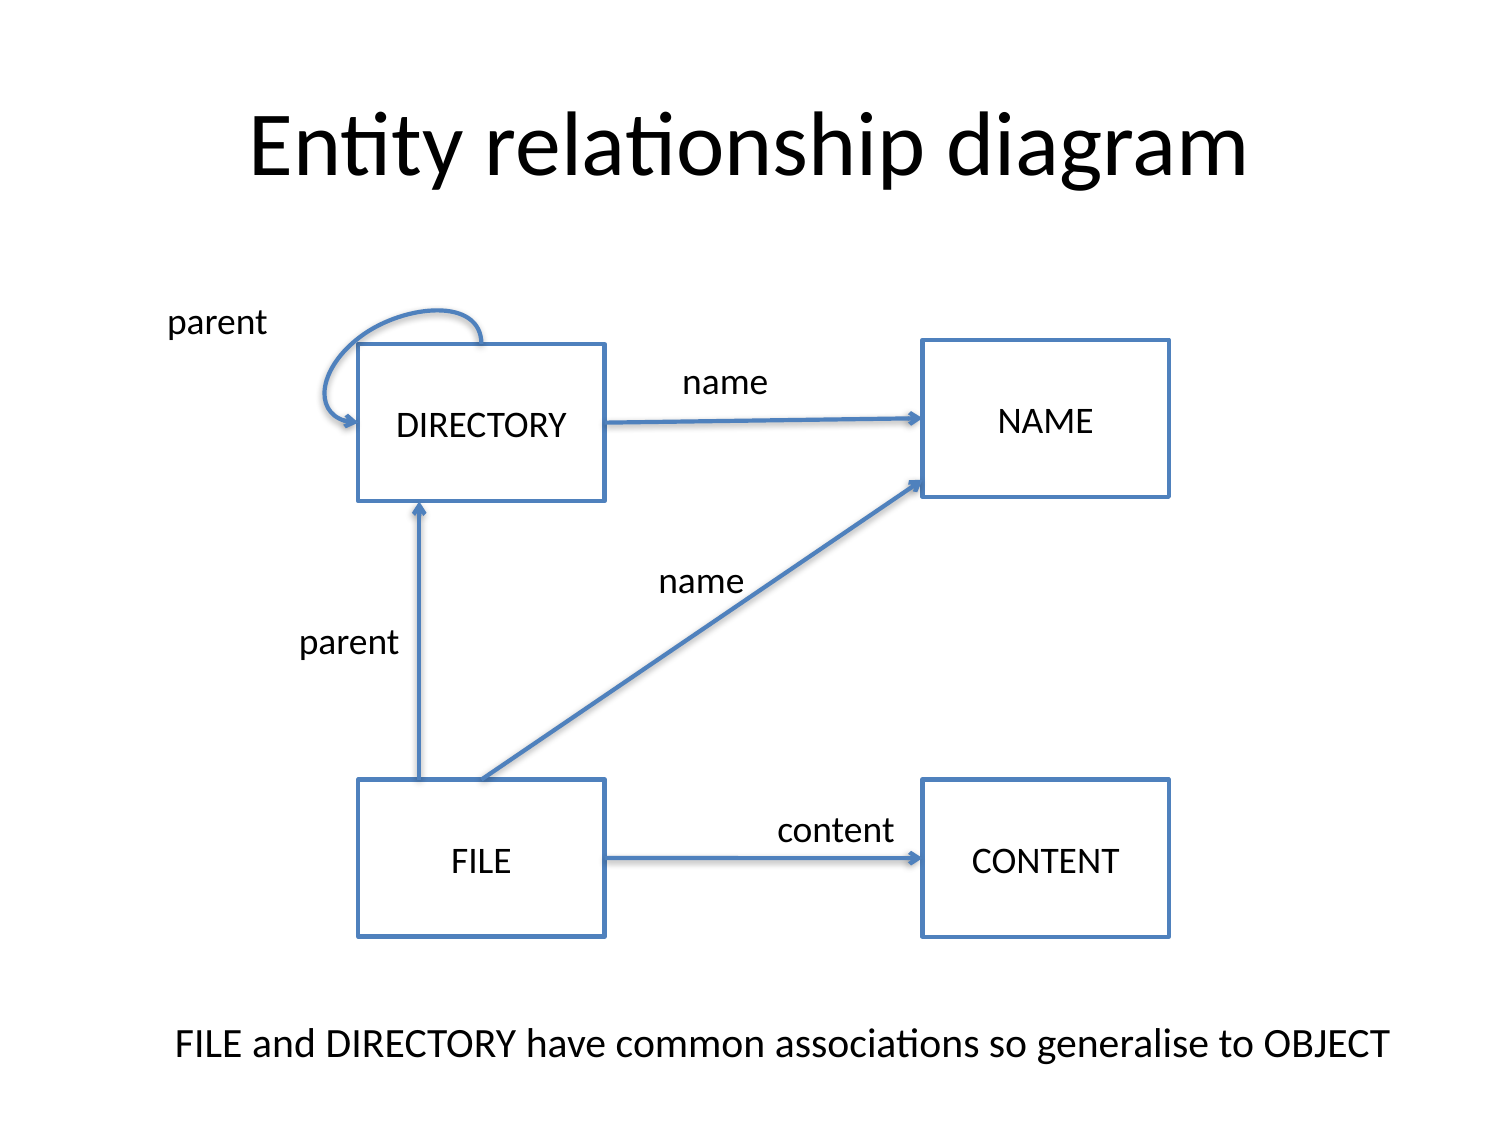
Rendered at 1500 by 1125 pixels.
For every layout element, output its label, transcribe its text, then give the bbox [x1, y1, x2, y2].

text_box parent [283, 609, 414, 670]
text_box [604, 417, 923, 423]
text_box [481, 479, 923, 780]
text_box DIRECTORY [356, 342, 607, 503]
text_box name [667, 349, 785, 410]
title Entity relationship diagram [75, 45, 1425, 233]
text_box parent [152, 289, 302, 350]
text_box content [762, 797, 935, 858]
text_box FILE and DIRECTORY have common associations so generalise to OBJECT [160, 1008, 1406, 1073]
text_box NAME [920, 338, 1171, 499]
text_box parent [424, 609, 433, 670]
text_box CONTENT [920, 777, 1171, 939]
text_box FILE [356, 777, 607, 939]
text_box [380, 321, 460, 446]
